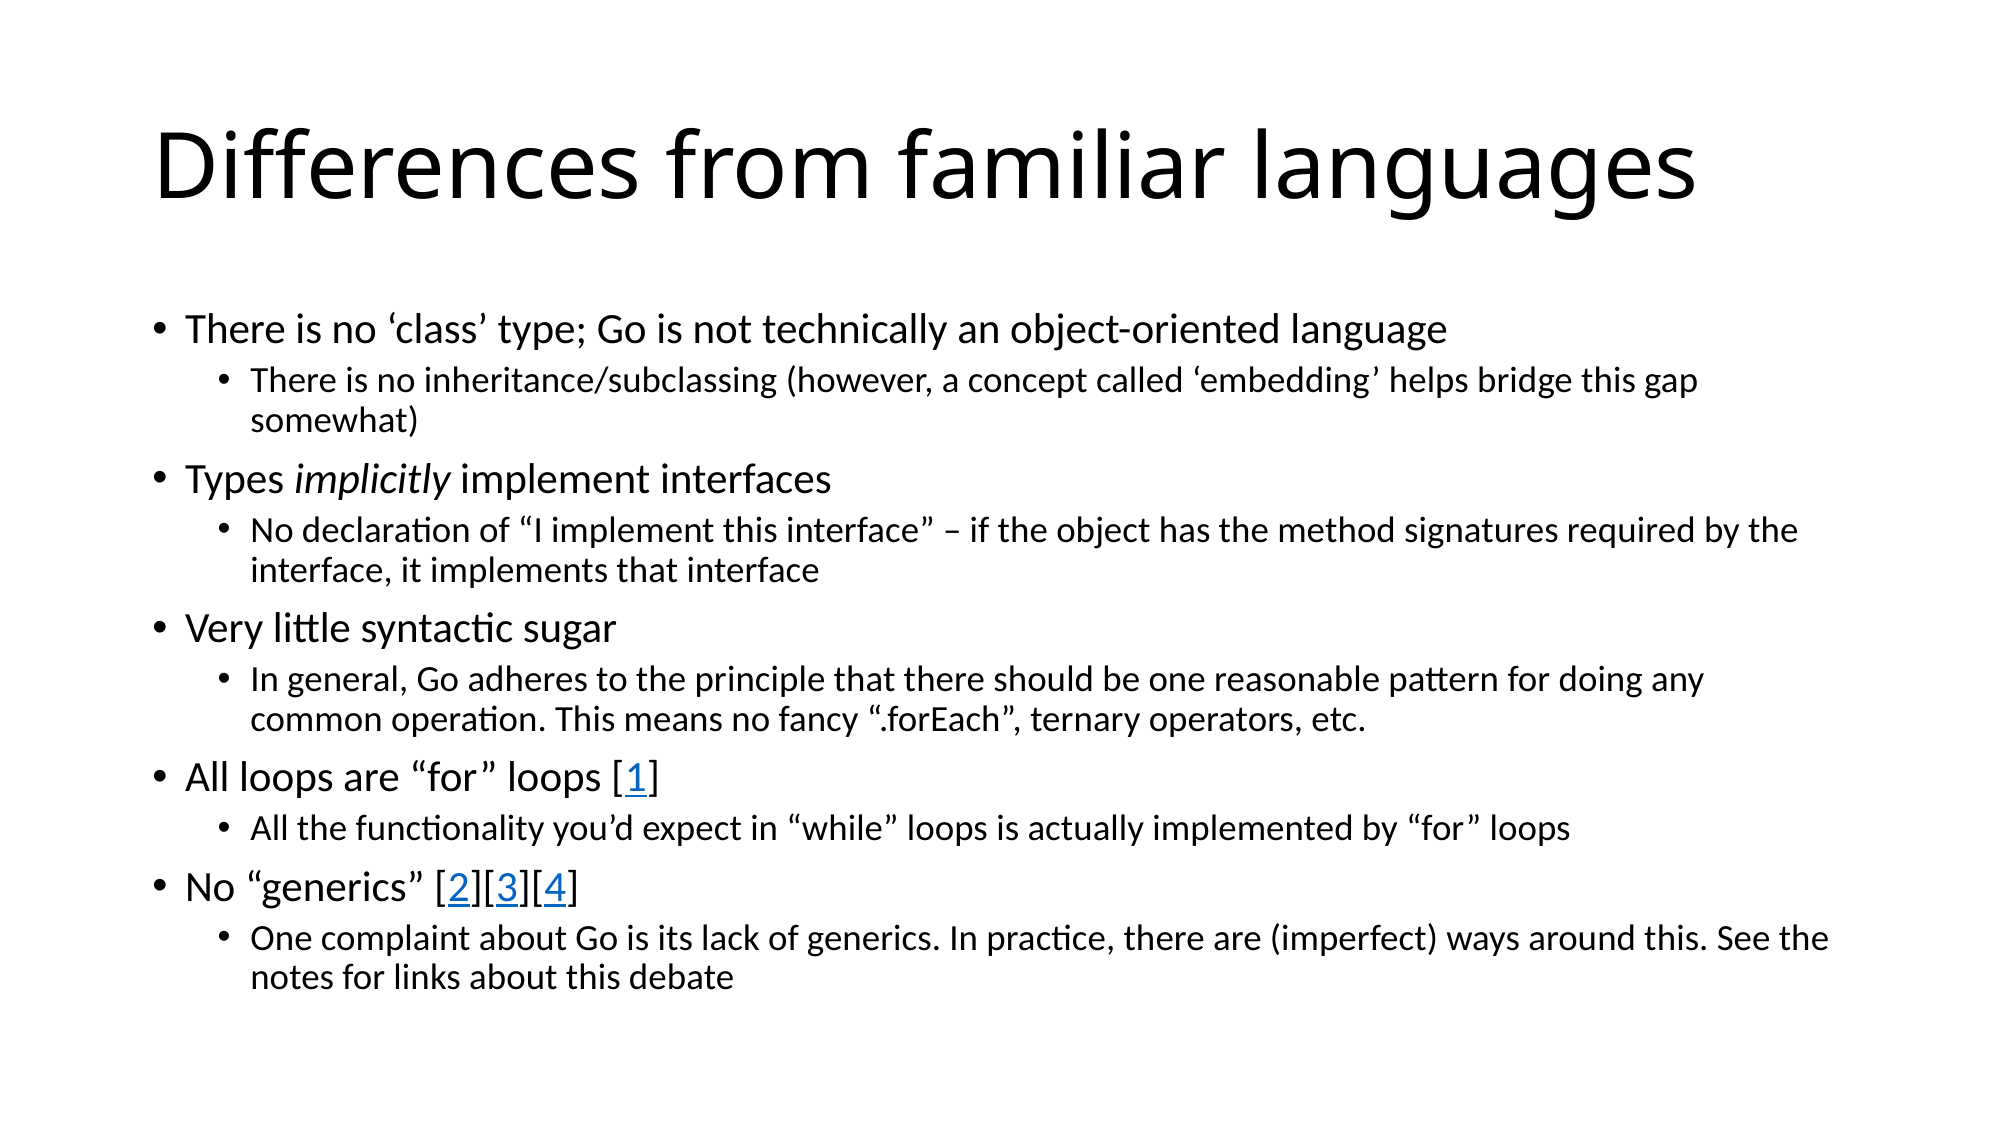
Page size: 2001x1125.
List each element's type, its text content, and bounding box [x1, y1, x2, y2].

list There is no ‘class’ type; Go is not technically an object-oriented language There is no inheritance/subclassing (however, a concept called ‘embedding’ helps bridge this gap somewhat) Types implicitly implement interfaces No declaration of “I implement this interface” – if the object has the method signatures required by the interface, it implements that interface Very little syntactic sugar In general, Go adheres to the principle that there should be one reasonable pattern for doing any common operation. This means no fancy “.forEach”, ternary operators, etc. All loops are “for” loops [1] All the functionality you’d expect in “while” loops is actually implemented by “for” loops No “generics” [2][3][4] One complaint about Go is its lack of generics. In practice, there are (imperfect) ways around this. See the notes for links about this debate [137, 299, 1863, 1014]
title Differences from familiar languages [137, 59, 1863, 278]
